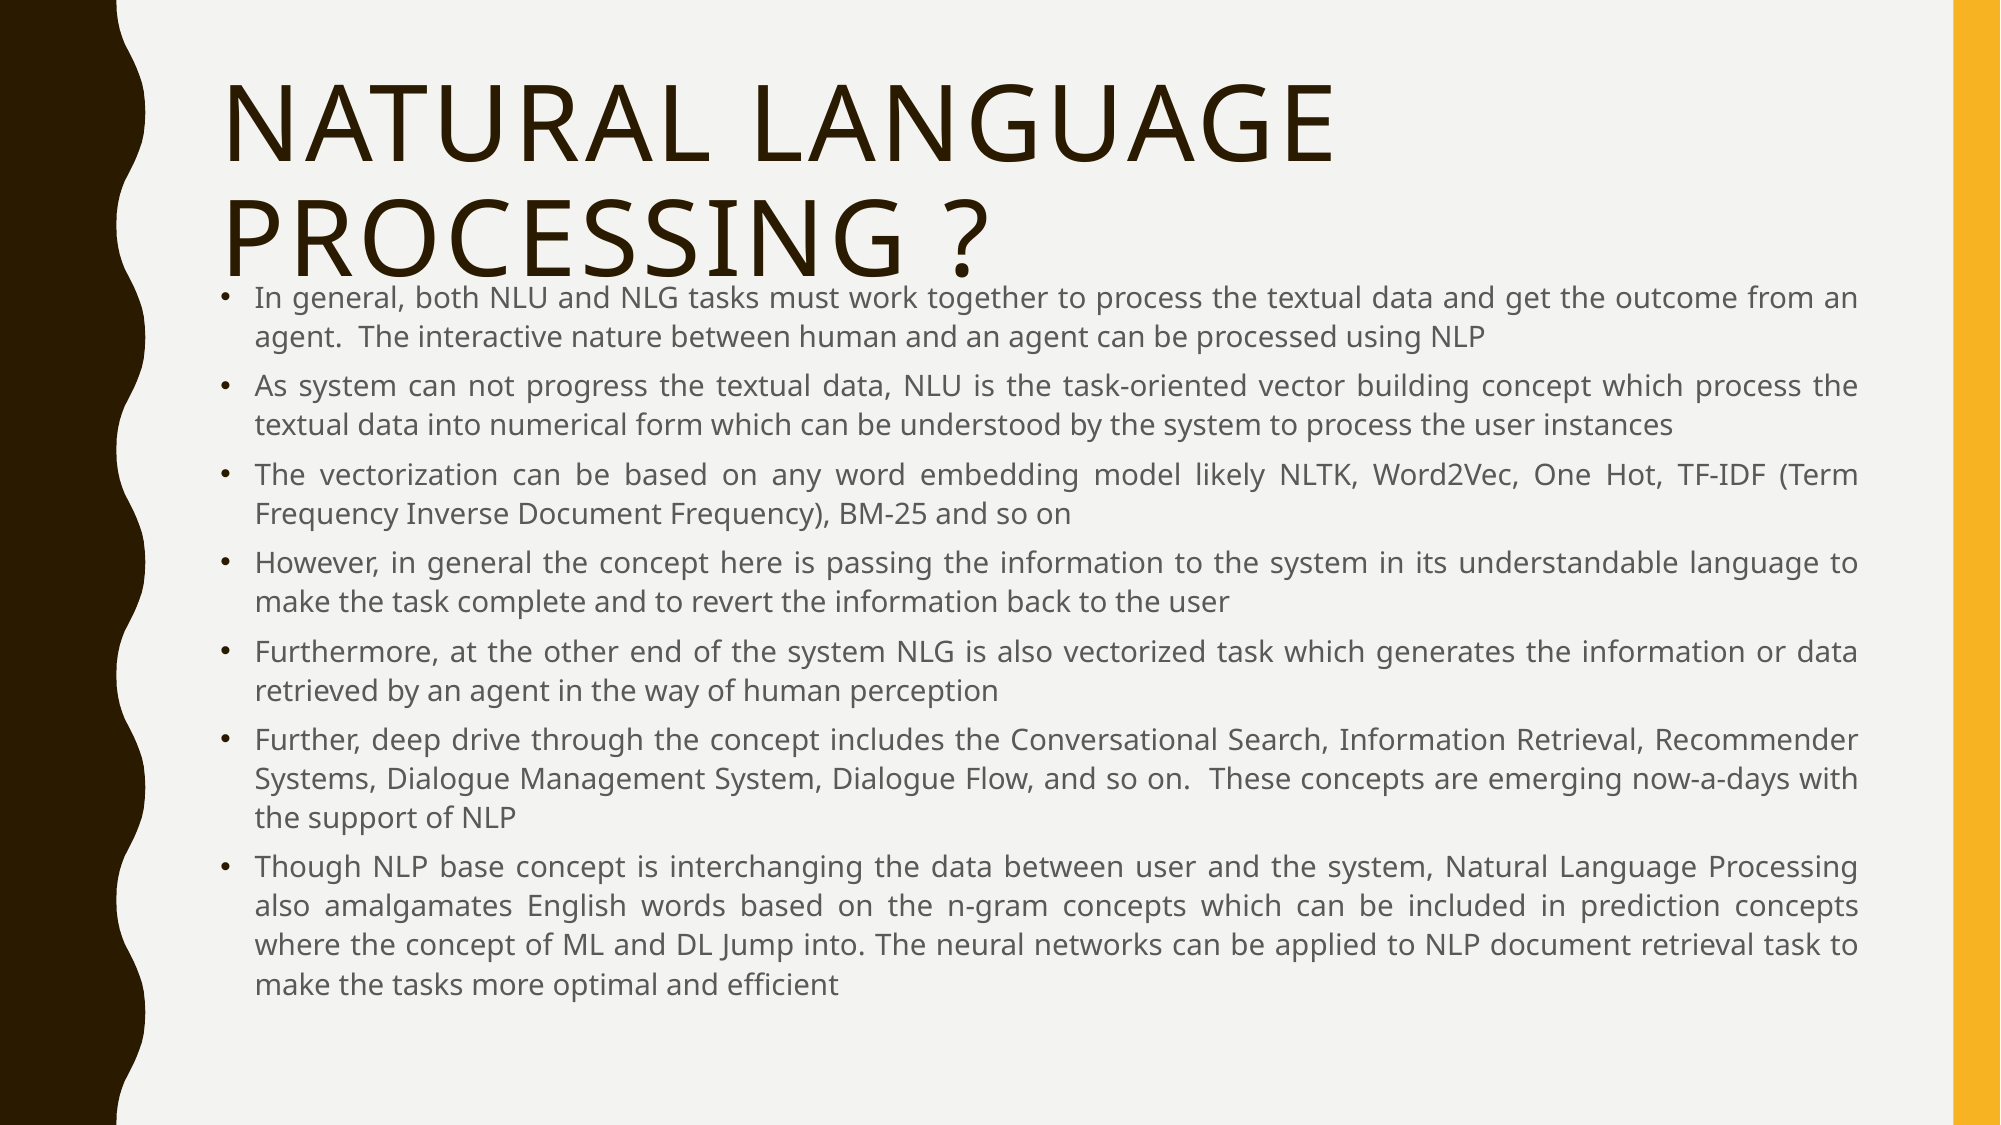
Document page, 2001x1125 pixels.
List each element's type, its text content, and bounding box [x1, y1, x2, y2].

list In general, both NLU and NLG tasks must work together to process the textual data and get the outcome from an agent. The interactive nature between human and an agent can be processed using NLP As system can not progress the textual data, NLU is the task-oriented vector building concept which process the textual data into numerical form which can be understood by the system to process the user instances The vectorization can be based on any word embedding model likely NLTK, Word2Vec, One Hot, TF-IDF (Term Frequency Inverse Document Frequency), BM-25 and so on However, in general the concept here is passing the information to the system in its understandable language to make the task complete and to revert the information back to the user Furthermore, at the other end of the system NLG is also vectorized task which generates the information or data retrieved by an agent in the way of human perception Further, deep drive through the concept includes the Conversational Search, Information Retrieval, Recommender Systems, Dialogue Management System, Dialogue Flow, and so on. These concepts are emerging now-a-days with the support of NLP Though NLP base concept is interchanging the data between user and the system, Natural Language Processing also amalgamates English words based on the n-gram concepts which can be included in prediction concepts where the concept of ML and DL Jump into. The neural networks can be applied to NLP document retrieval task to make the tasks more optimal and efficient [205, 267, 1875, 1019]
title Natural Language Processing ? [205, 62, 1875, 267]
